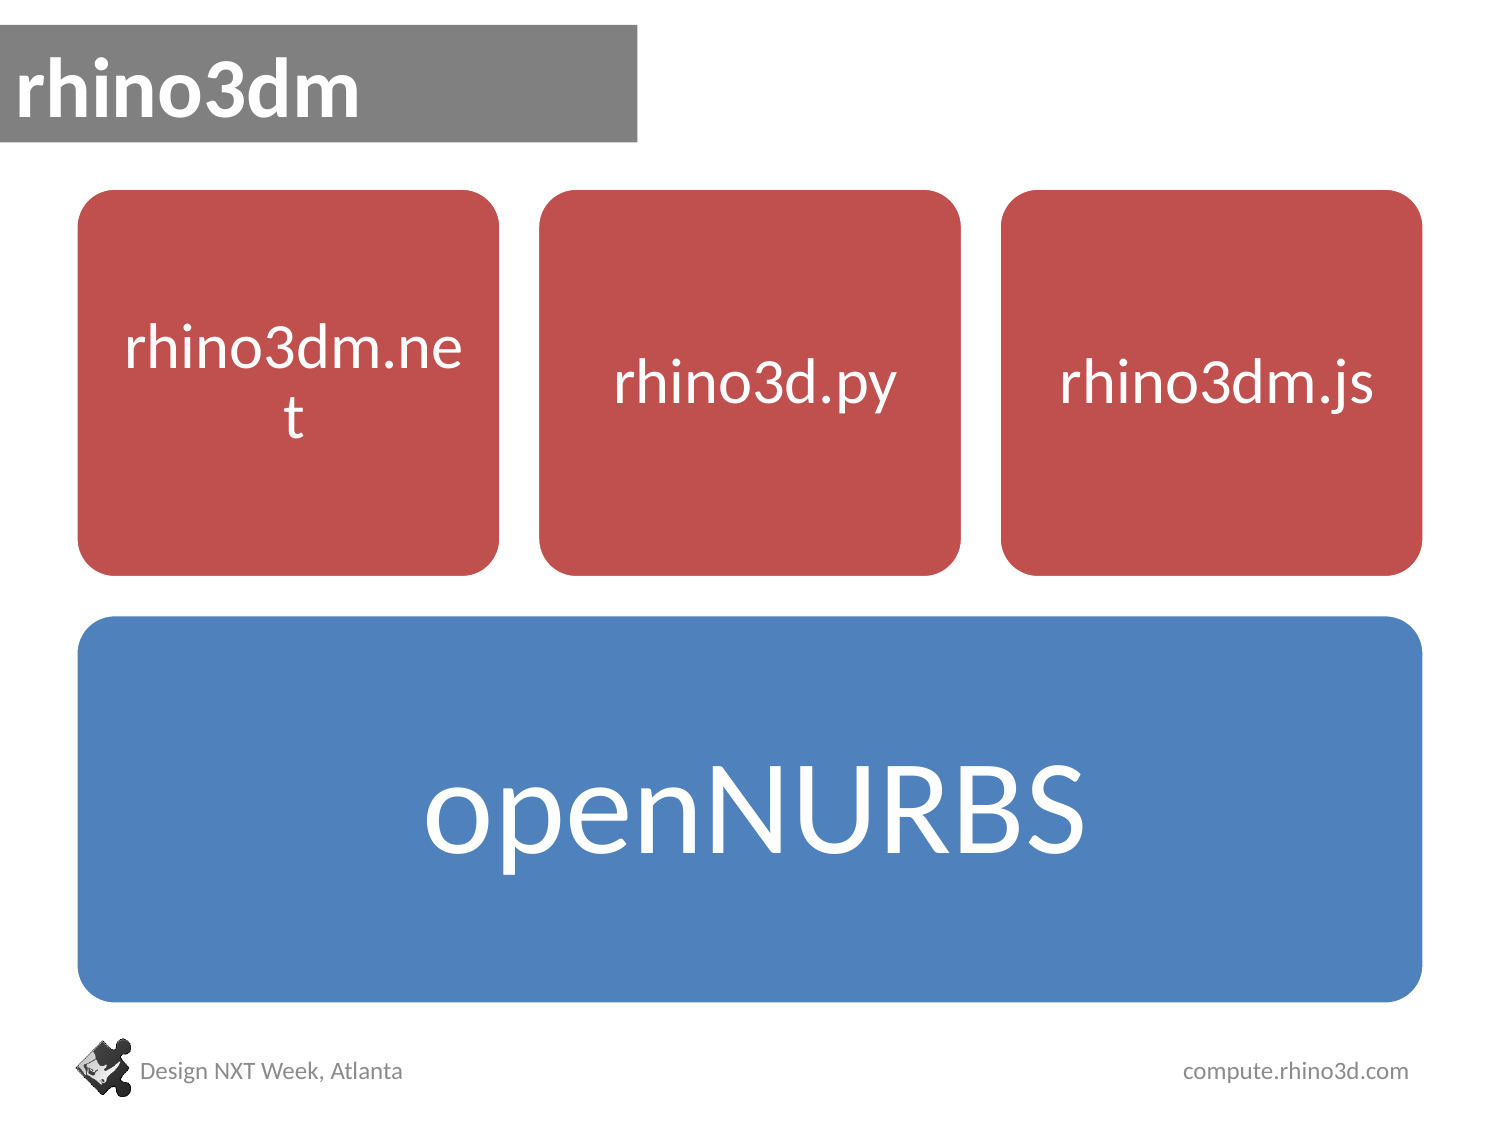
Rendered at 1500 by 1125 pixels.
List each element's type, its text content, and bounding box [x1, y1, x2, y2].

title rhino3dm [0, 24, 638, 143]
footer Design NXT Week, Atlanta [125, 1039, 425, 1100]
picture [75, 1038, 131, 1097]
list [74, 187, 1426, 1006]
